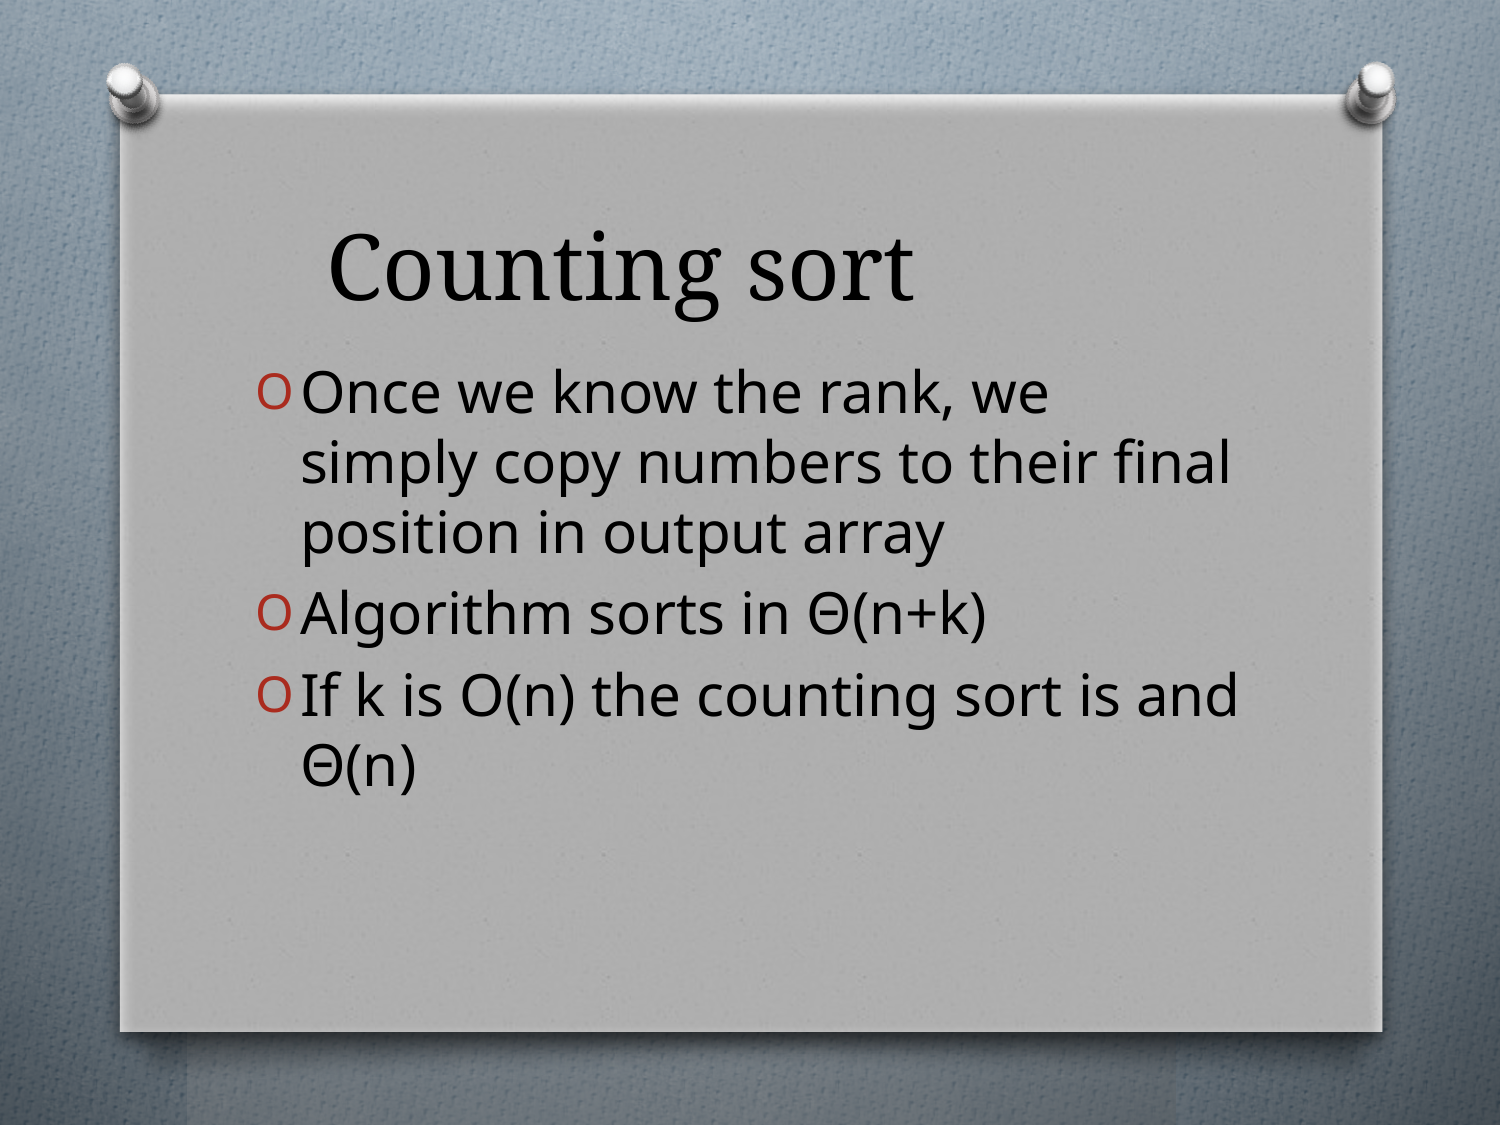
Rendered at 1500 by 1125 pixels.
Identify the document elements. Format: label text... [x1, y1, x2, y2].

title Counting sort [50, 165, 1193, 363]
list Once we know the rank, we simply copy numbers to their final position in output array Algorithm sorts in Θ(n+k) If k is Ο(n) the counting sort is and Θ(n) [240, 347, 1257, 939]
picture [1317, 35, 1439, 156]
picture [75, 29, 198, 153]
